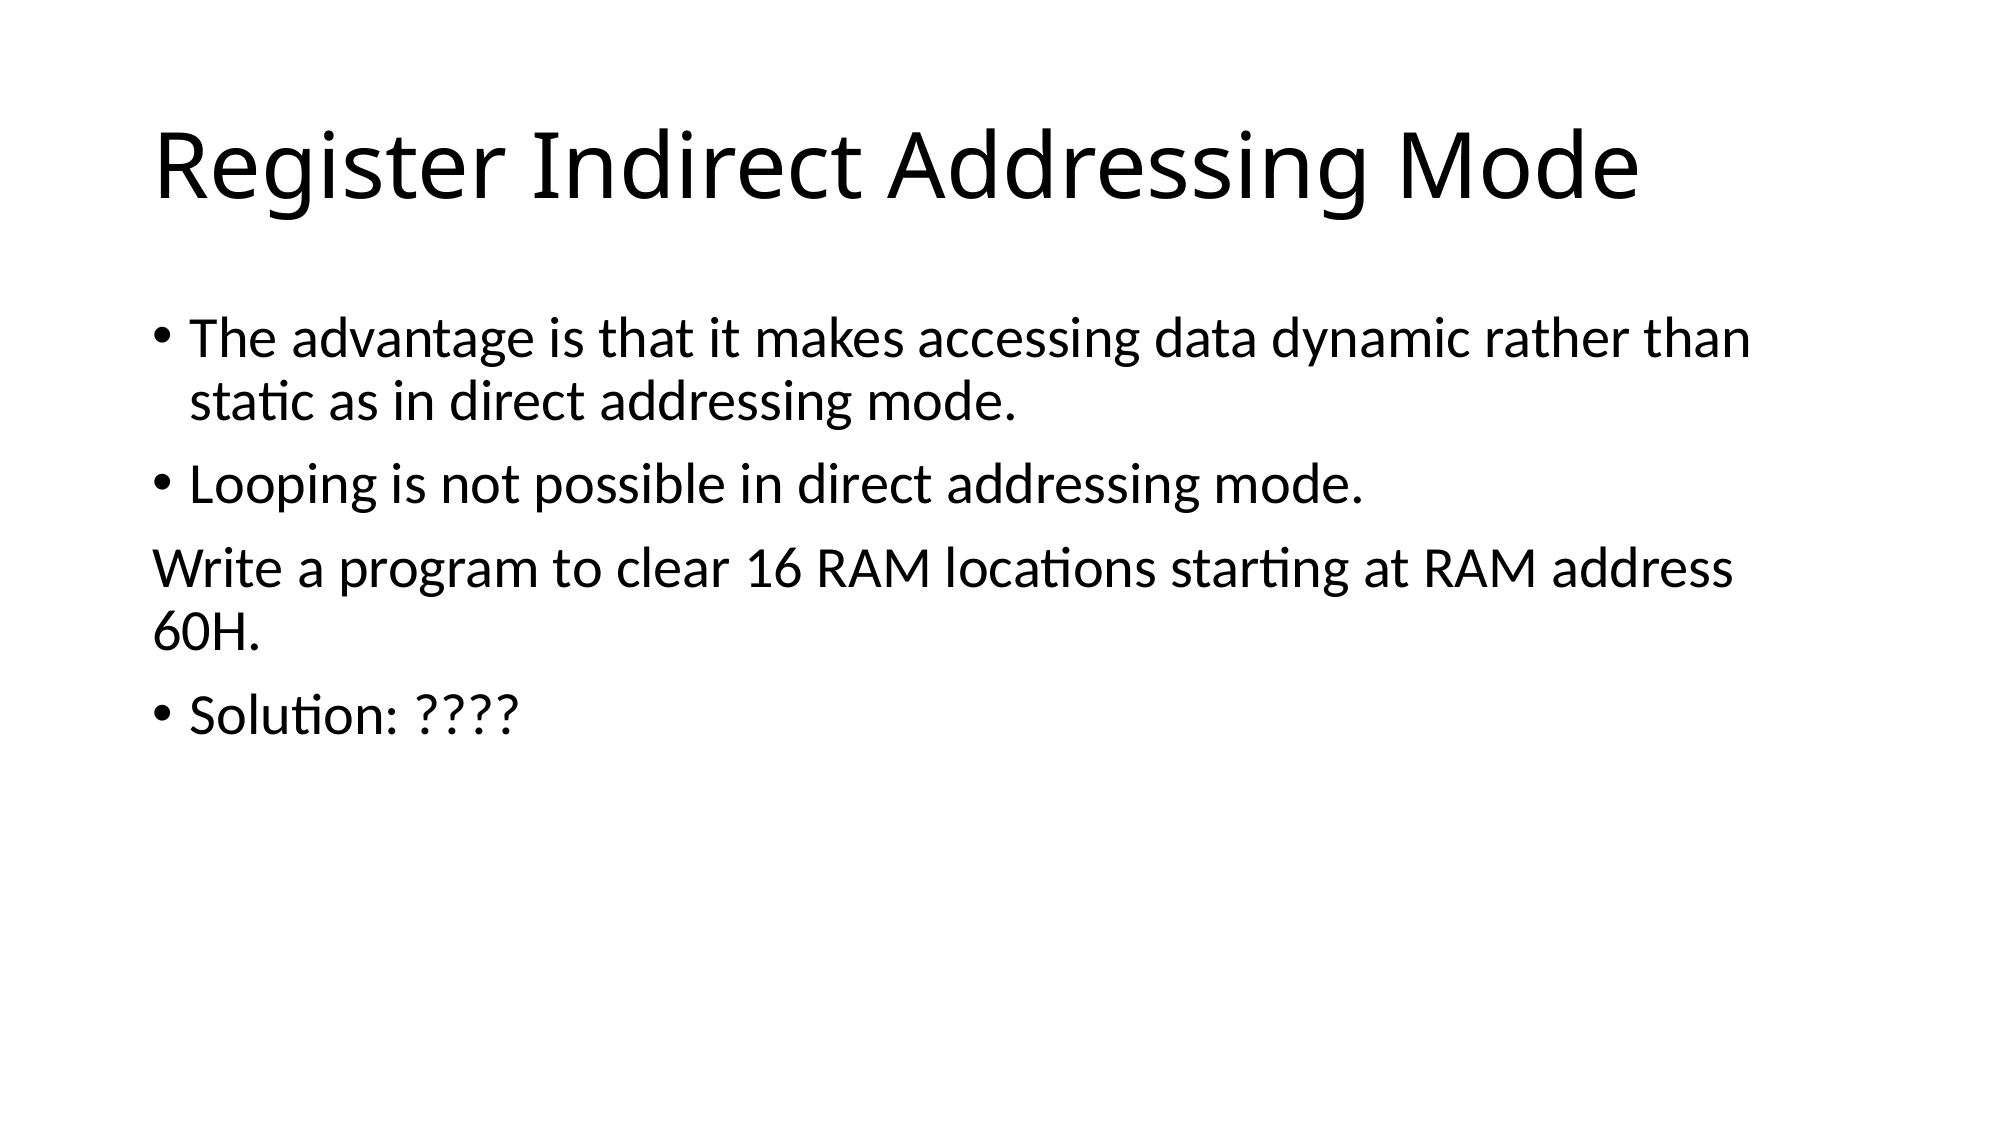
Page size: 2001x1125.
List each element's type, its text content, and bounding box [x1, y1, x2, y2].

title Register Indirect Addressing Mode [137, 59, 1863, 278]
list The advantage is that it makes accessing data dynamic rather than static as in direct addressing mode. Looping is not possible in direct addressing mode. Write a program to clear 16 RAM locations starting at RAM address 60H. Solution: ???? [137, 299, 1863, 1014]
